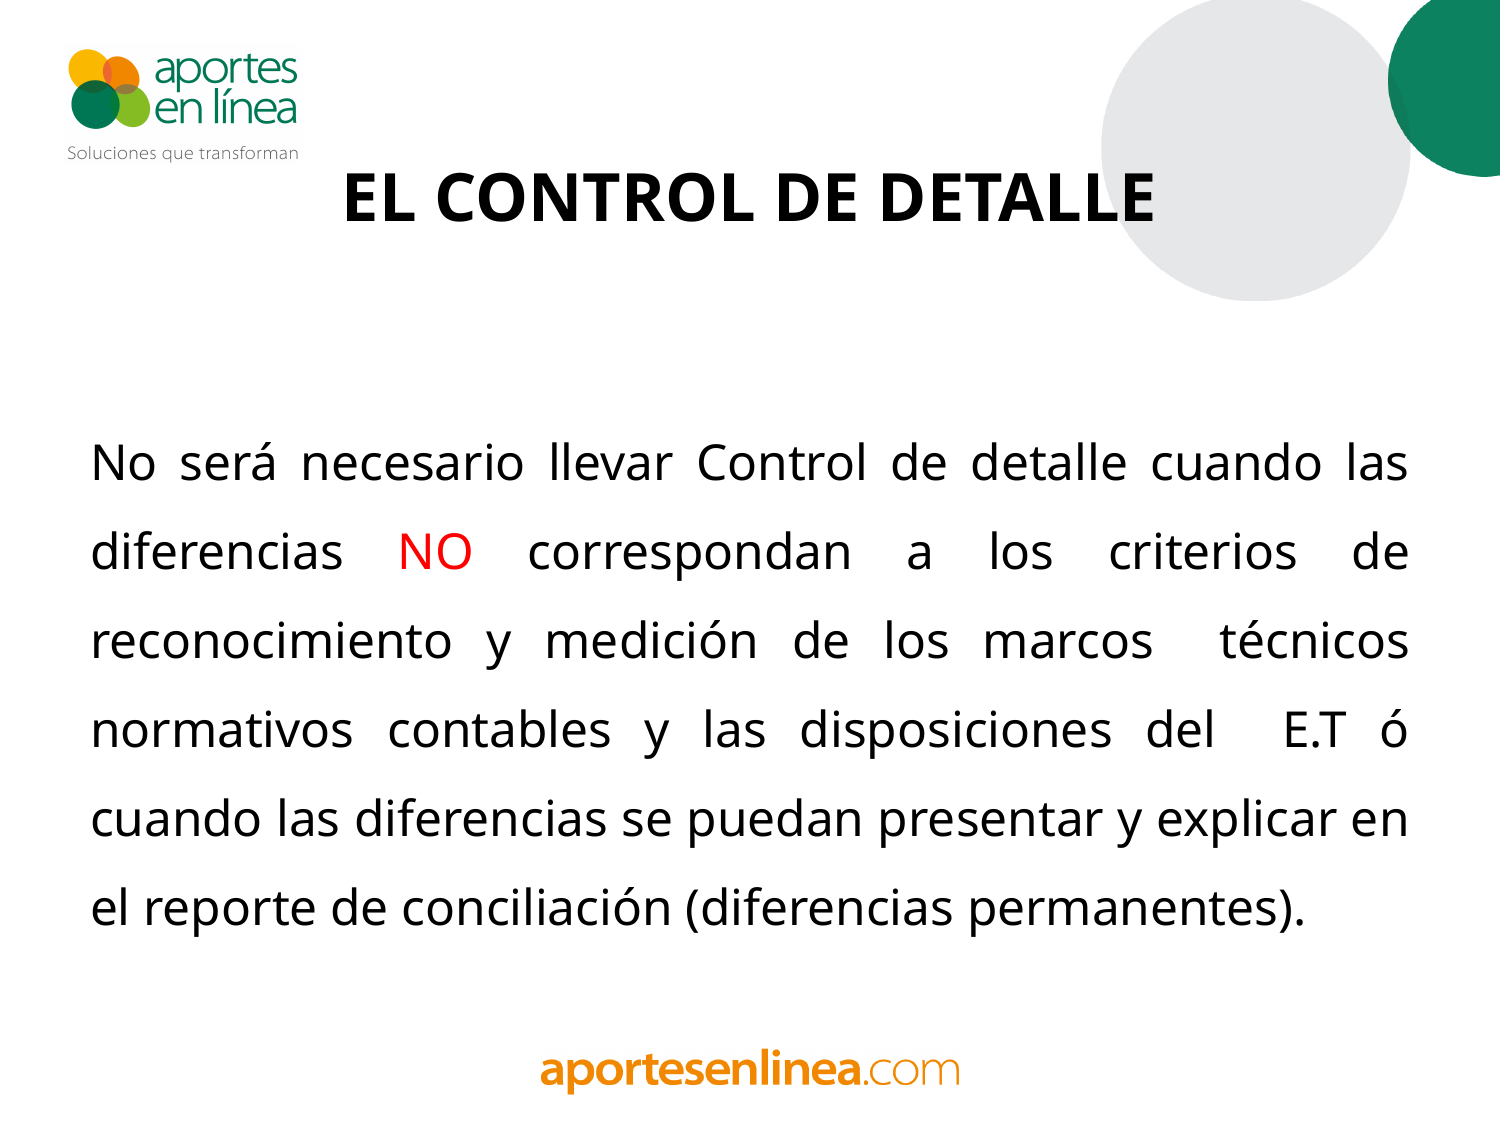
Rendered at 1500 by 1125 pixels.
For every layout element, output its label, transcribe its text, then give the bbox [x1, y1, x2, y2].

text_box EL CONTROL DE DETALLE [74, 186, 1425, 244]
picture [64, 43, 303, 165]
picture [1101, 0, 1500, 301]
text_box No será necesario llevar Control de detalle cuando las diferencias NO correspondan a los criterios de reconocimiento y medición de los marcos técnicos normativos contables y las disposiciones del E.T ó cuando las diferencias se puedan presentar y explicar en el reporte de conciliación (diferencias permanentes). [74, 394, 1425, 1005]
picture [539, 1042, 961, 1097]
